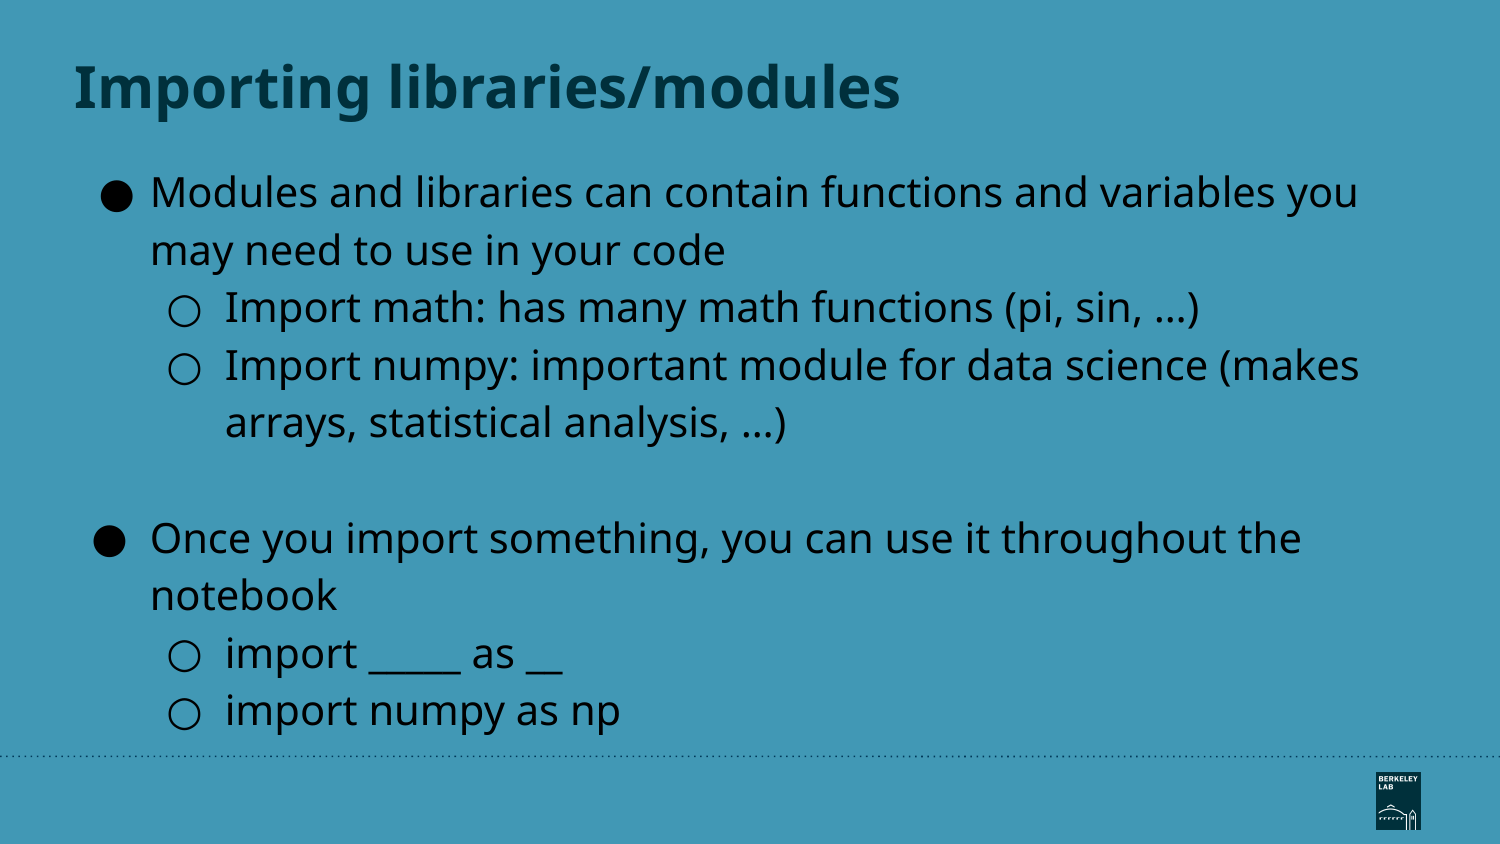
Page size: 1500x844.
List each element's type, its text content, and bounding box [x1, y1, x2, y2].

title Importing libraries/modules [63, 32, 1182, 138]
list Modules and libraries can contain functions and variables you may need to use in your code Import math: has many math functions (pi, sin, …) Import numpy: important module for data science (makes arrays, statistical analysis, …) Once you import something, you can use it throughout the notebook import _____ as __ import numpy as np [63, 153, 1376, 756]
